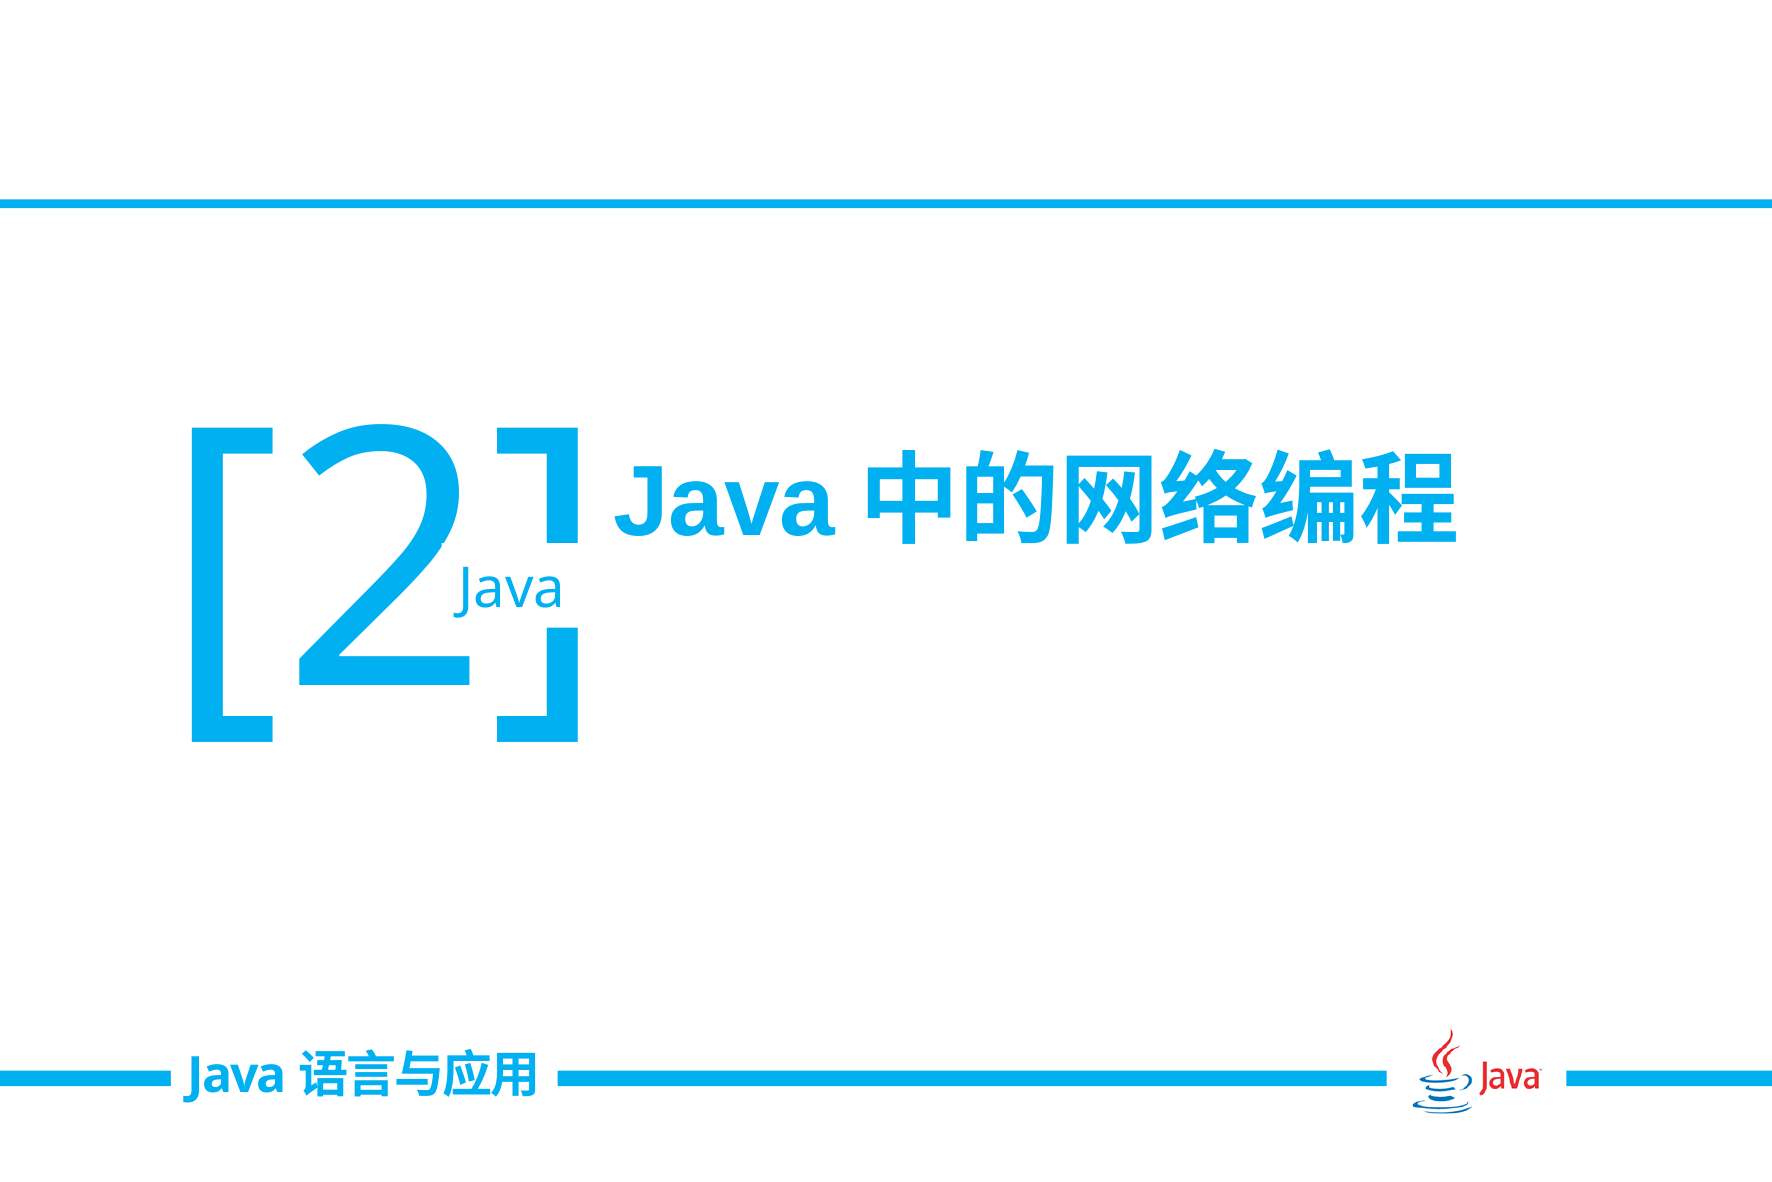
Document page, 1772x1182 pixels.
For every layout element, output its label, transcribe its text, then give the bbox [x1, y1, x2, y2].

text_box Java [441, 543, 583, 628]
text_box Java中的网络编程 [622, 428, 1474, 614]
text_box [2] [148, 317, 622, 765]
picture [1386, 1019, 1567, 1117]
